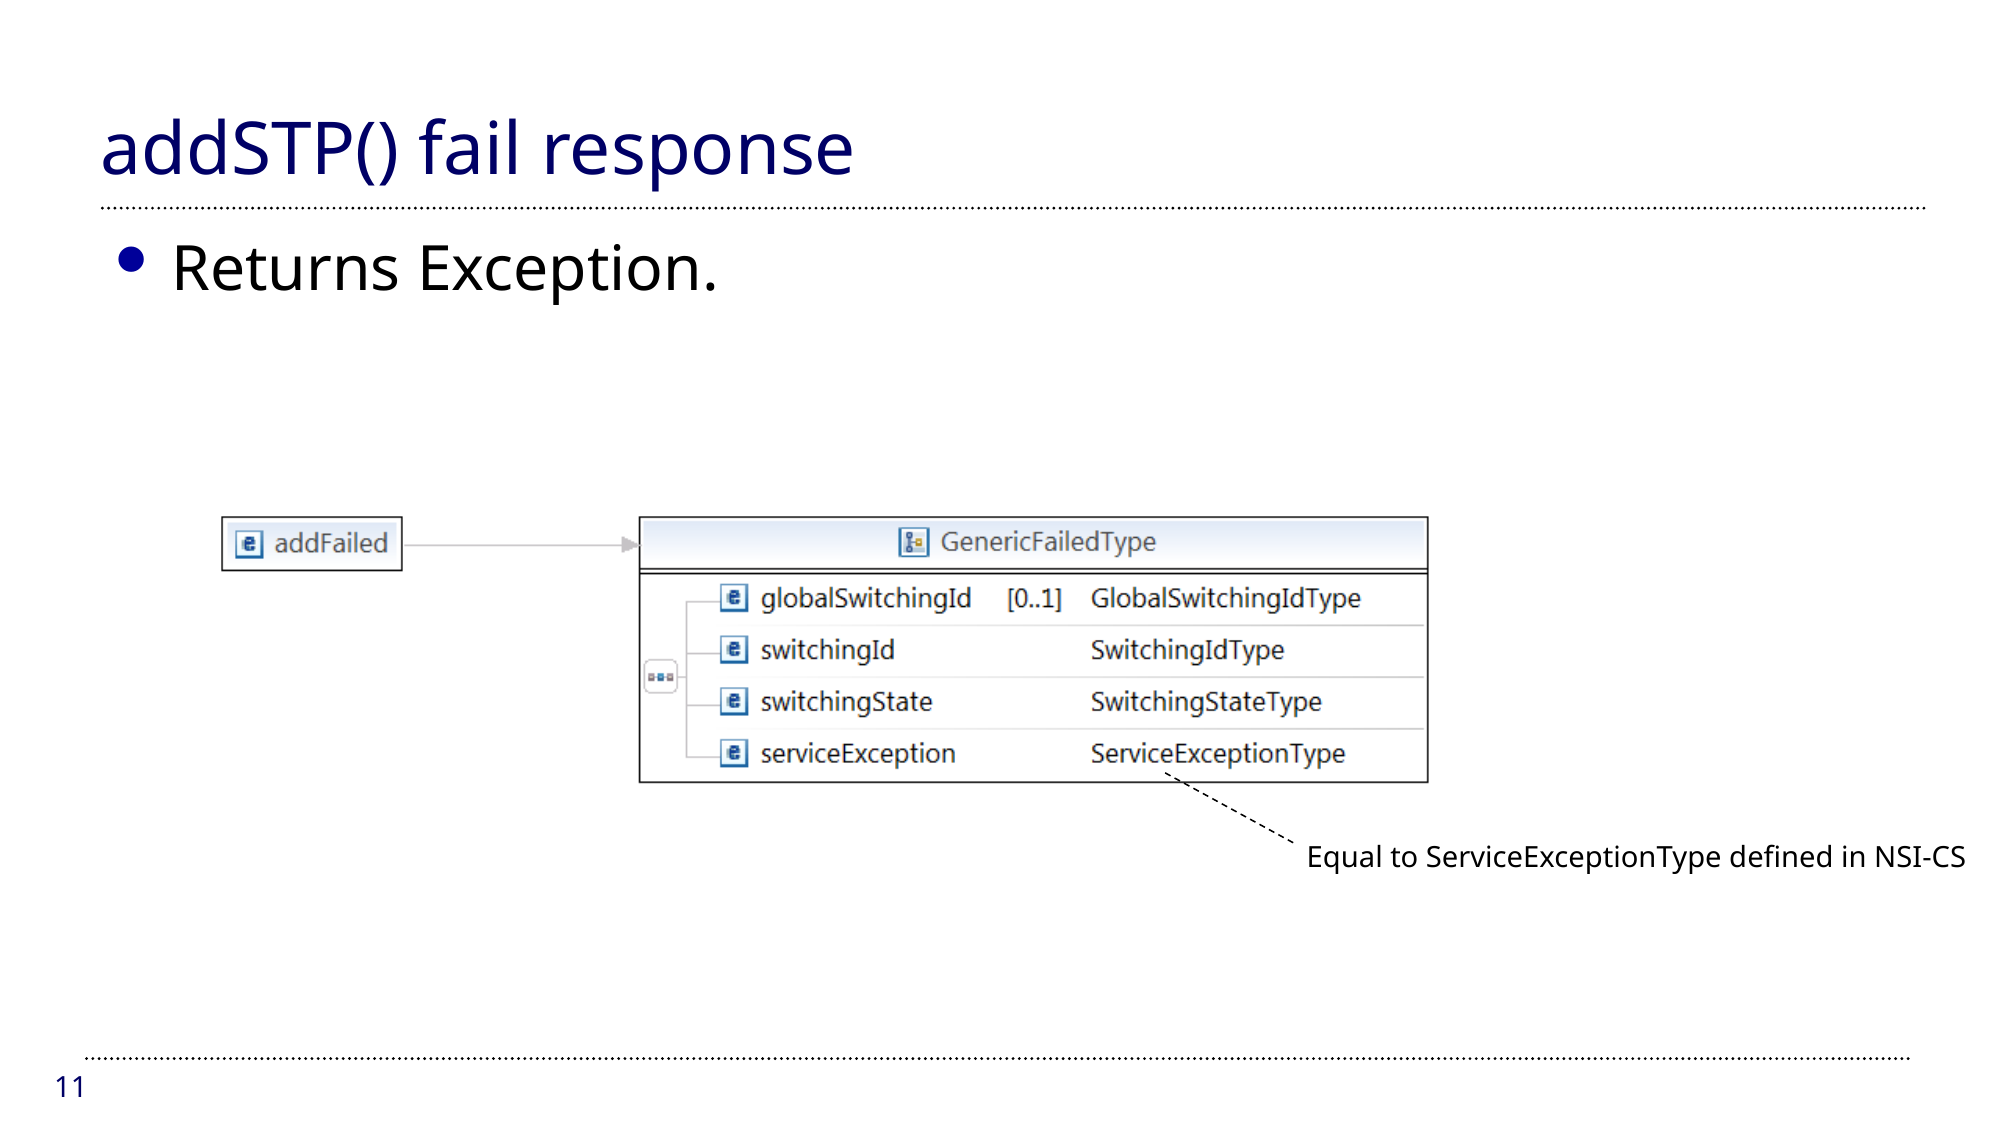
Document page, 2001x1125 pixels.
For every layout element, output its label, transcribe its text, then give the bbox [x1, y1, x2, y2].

picture [220, 514, 1432, 788]
slide_number 11 [39, 1070, 173, 1116]
text_box Equal to ServiceExceptionType defined in NSI-CS [1291, 830, 1982, 881]
list Returns Exception. [99, 219, 1900, 504]
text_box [1163, 771, 1294, 843]
title addSTP() fail response [85, 78, 1914, 198]
